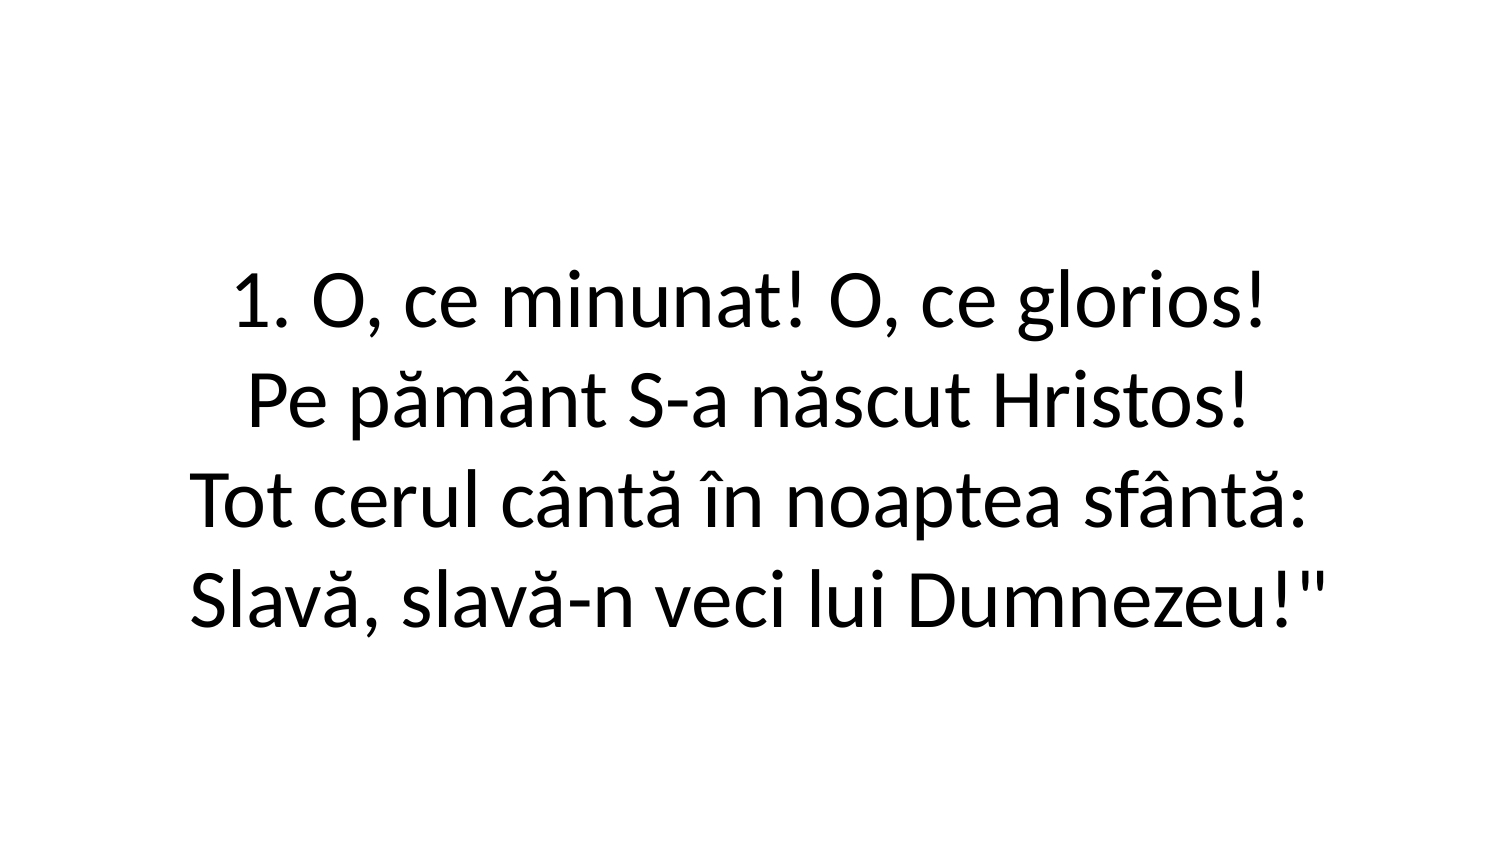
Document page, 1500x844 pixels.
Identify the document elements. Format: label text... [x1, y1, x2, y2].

text_box 1. O, ce minunat! O, ce glorios! Pe pământ S-a născut Hristos! Tot cerul cântă în noaptea sfântă: Slavă, slavă-n veci lui Dumnezeu!" [155, 192, 1345, 652]
